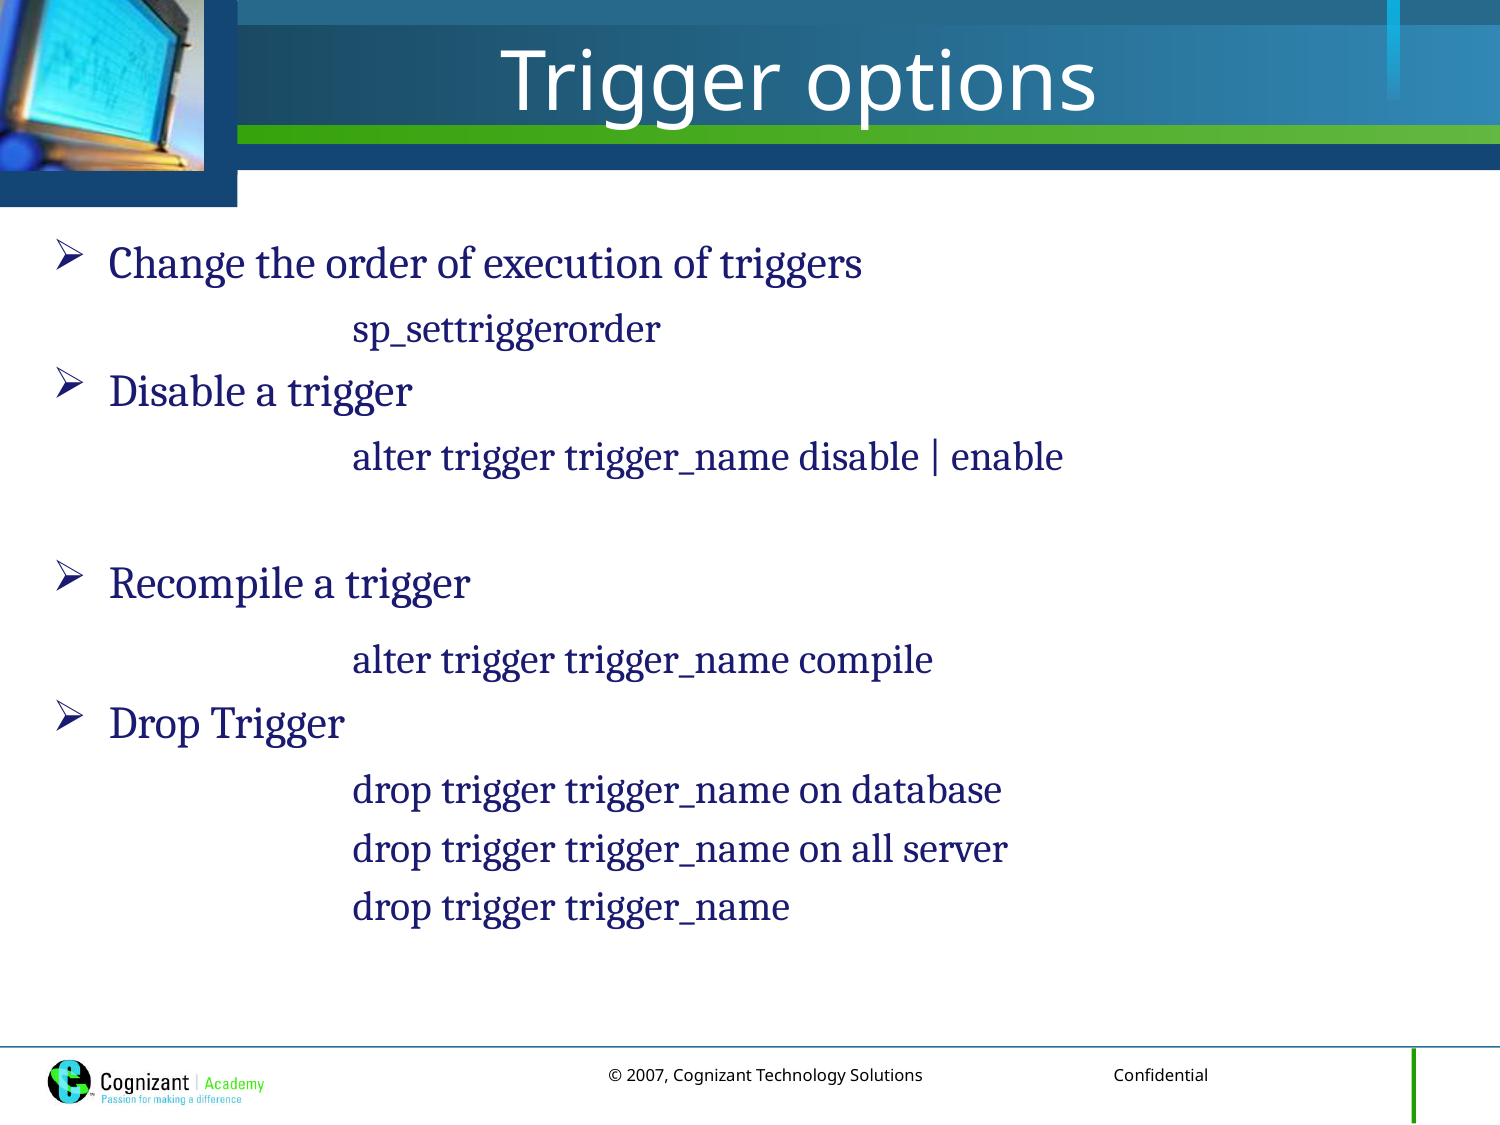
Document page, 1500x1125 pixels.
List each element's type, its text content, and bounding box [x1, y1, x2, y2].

picture [35, 1050, 275, 1119]
picture [0, 0, 204, 171]
title Trigger options [237, 33, 1363, 122]
list Change the order of execution of triggers sp_settriggerorder Disable a trigger alter trigger trigger_name disable | enable Recompile a trigger alter trigger trigger_name compile Drop Trigger drop trigger trigger_name on database drop trigger trigger_name on all server drop trigger trigger_name [37, 224, 1463, 1037]
